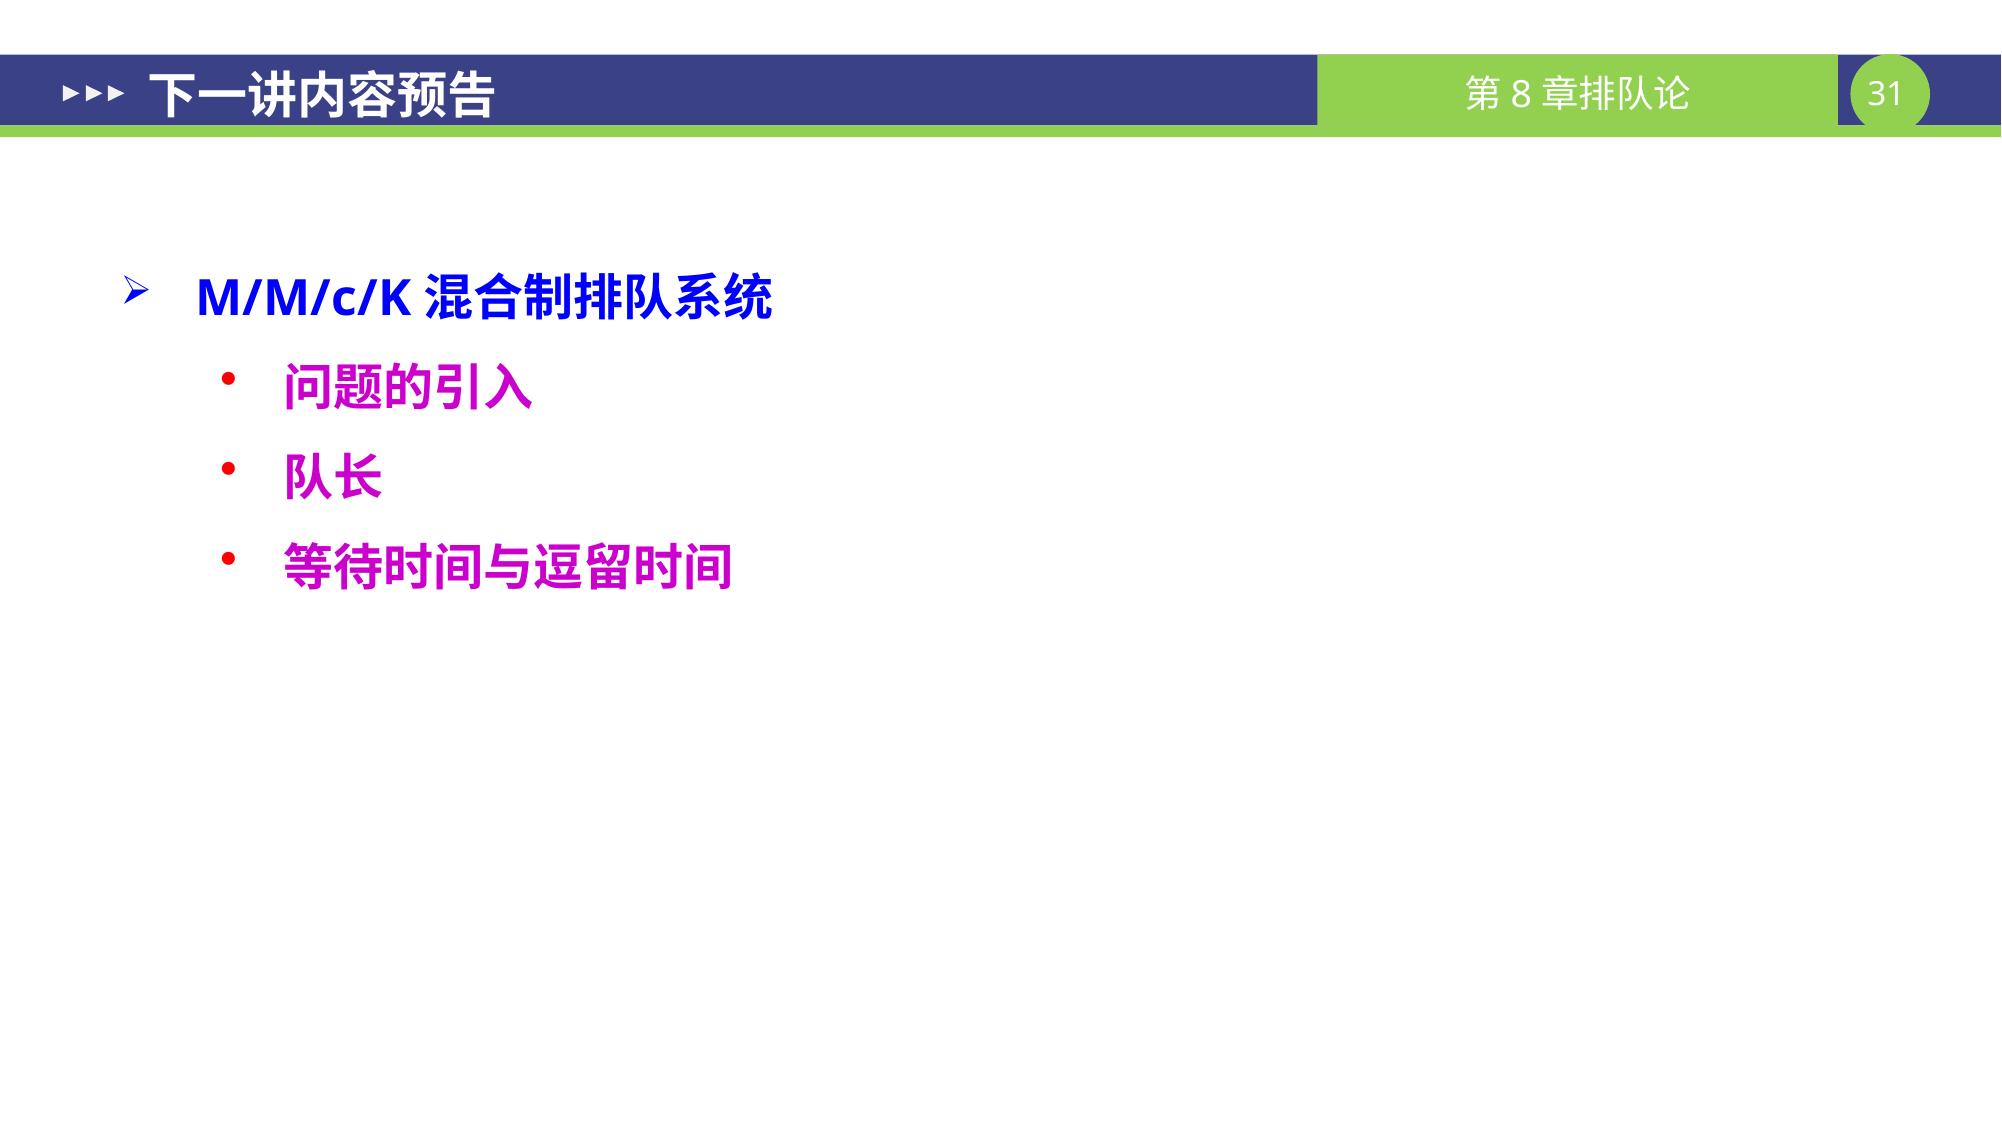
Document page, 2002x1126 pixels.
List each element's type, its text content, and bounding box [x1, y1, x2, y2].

title 下一讲内容预告 [127, 57, 1003, 129]
list M/M/c/K混合制排队系统 问题的引入 队长 等待时间与逗留时间 [100, 225, 1389, 710]
